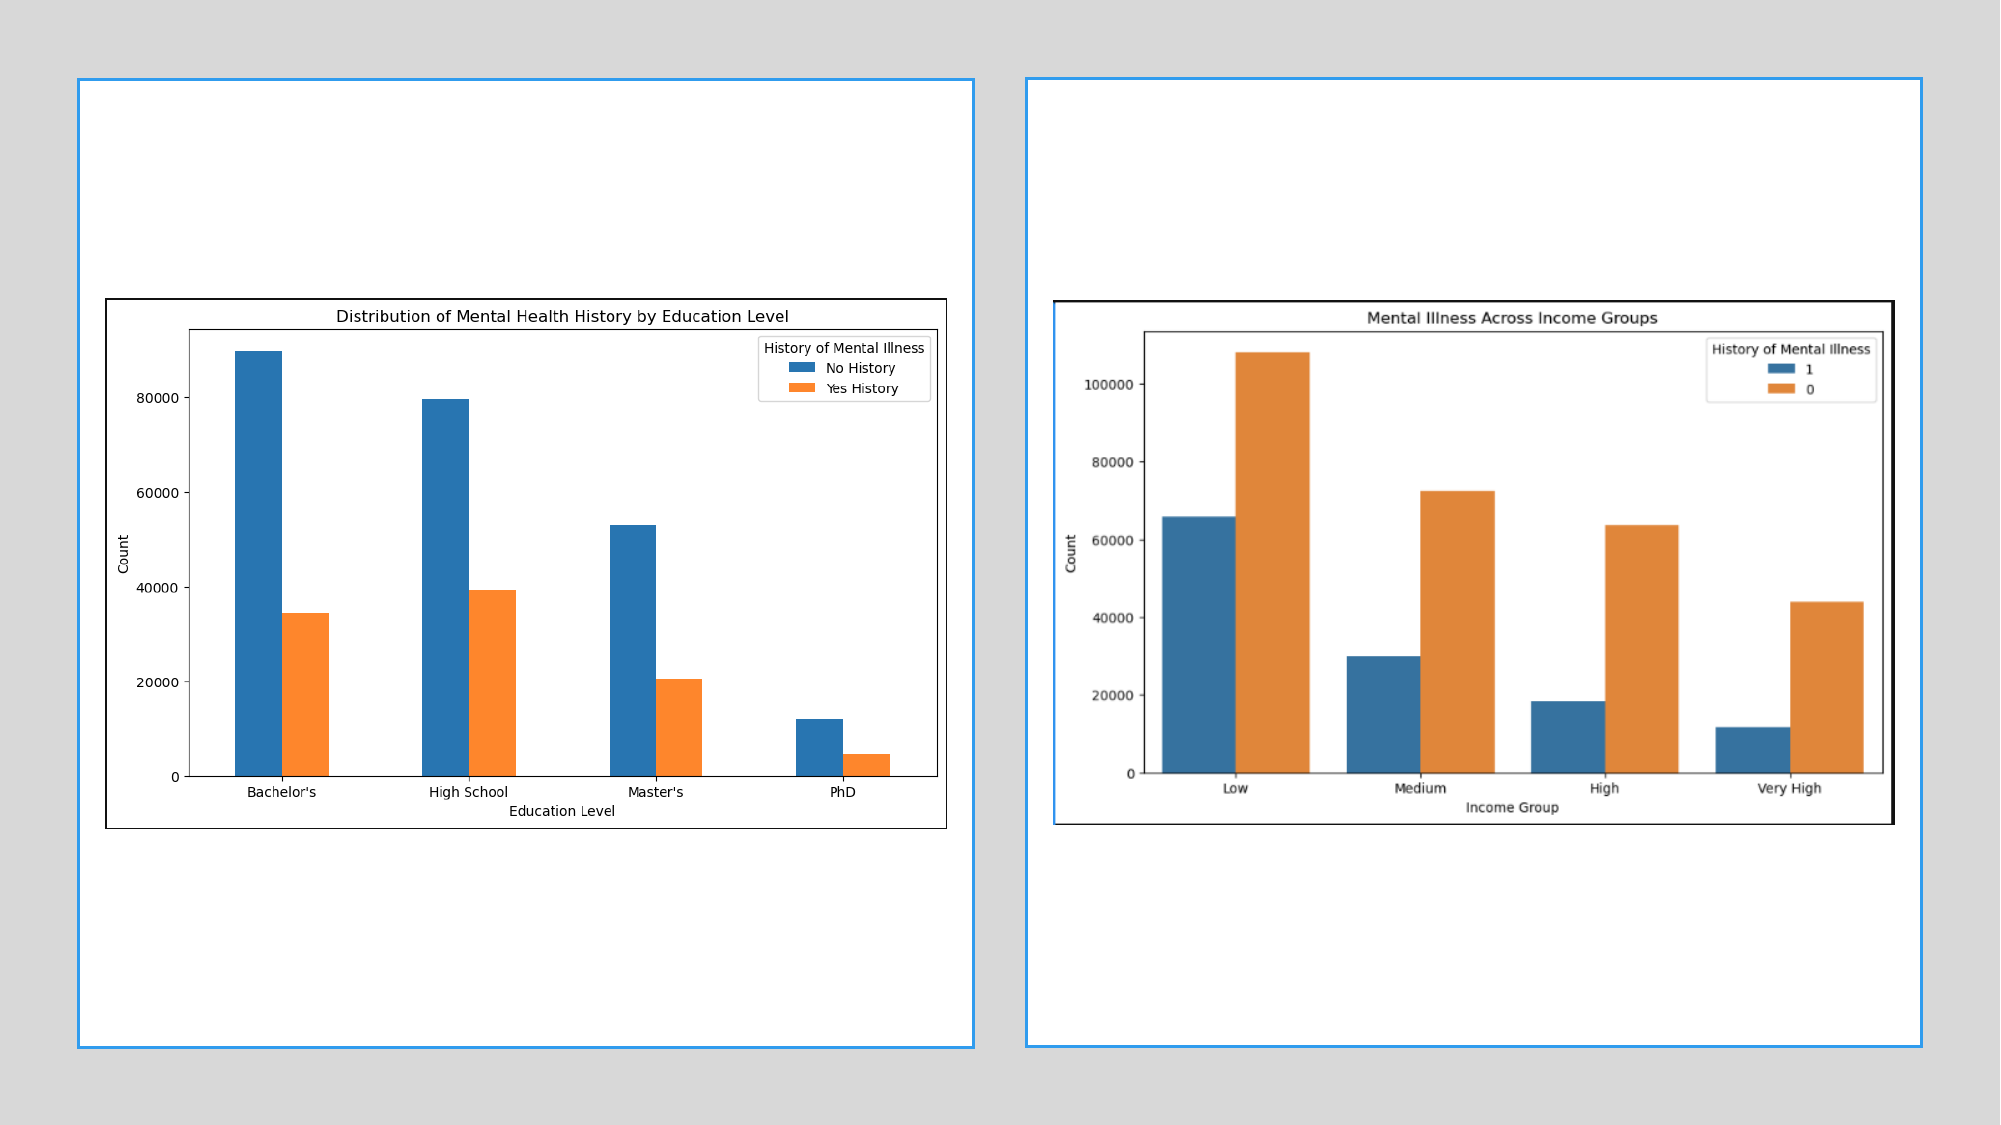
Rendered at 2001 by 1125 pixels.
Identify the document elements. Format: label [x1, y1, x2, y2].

text_box [77, 78, 975, 1049]
text_box [1025, 77, 1923, 1048]
text_box [0, 0, 2000, 1125]
picture [104, 298, 948, 830]
picture [1052, 299, 1896, 825]
